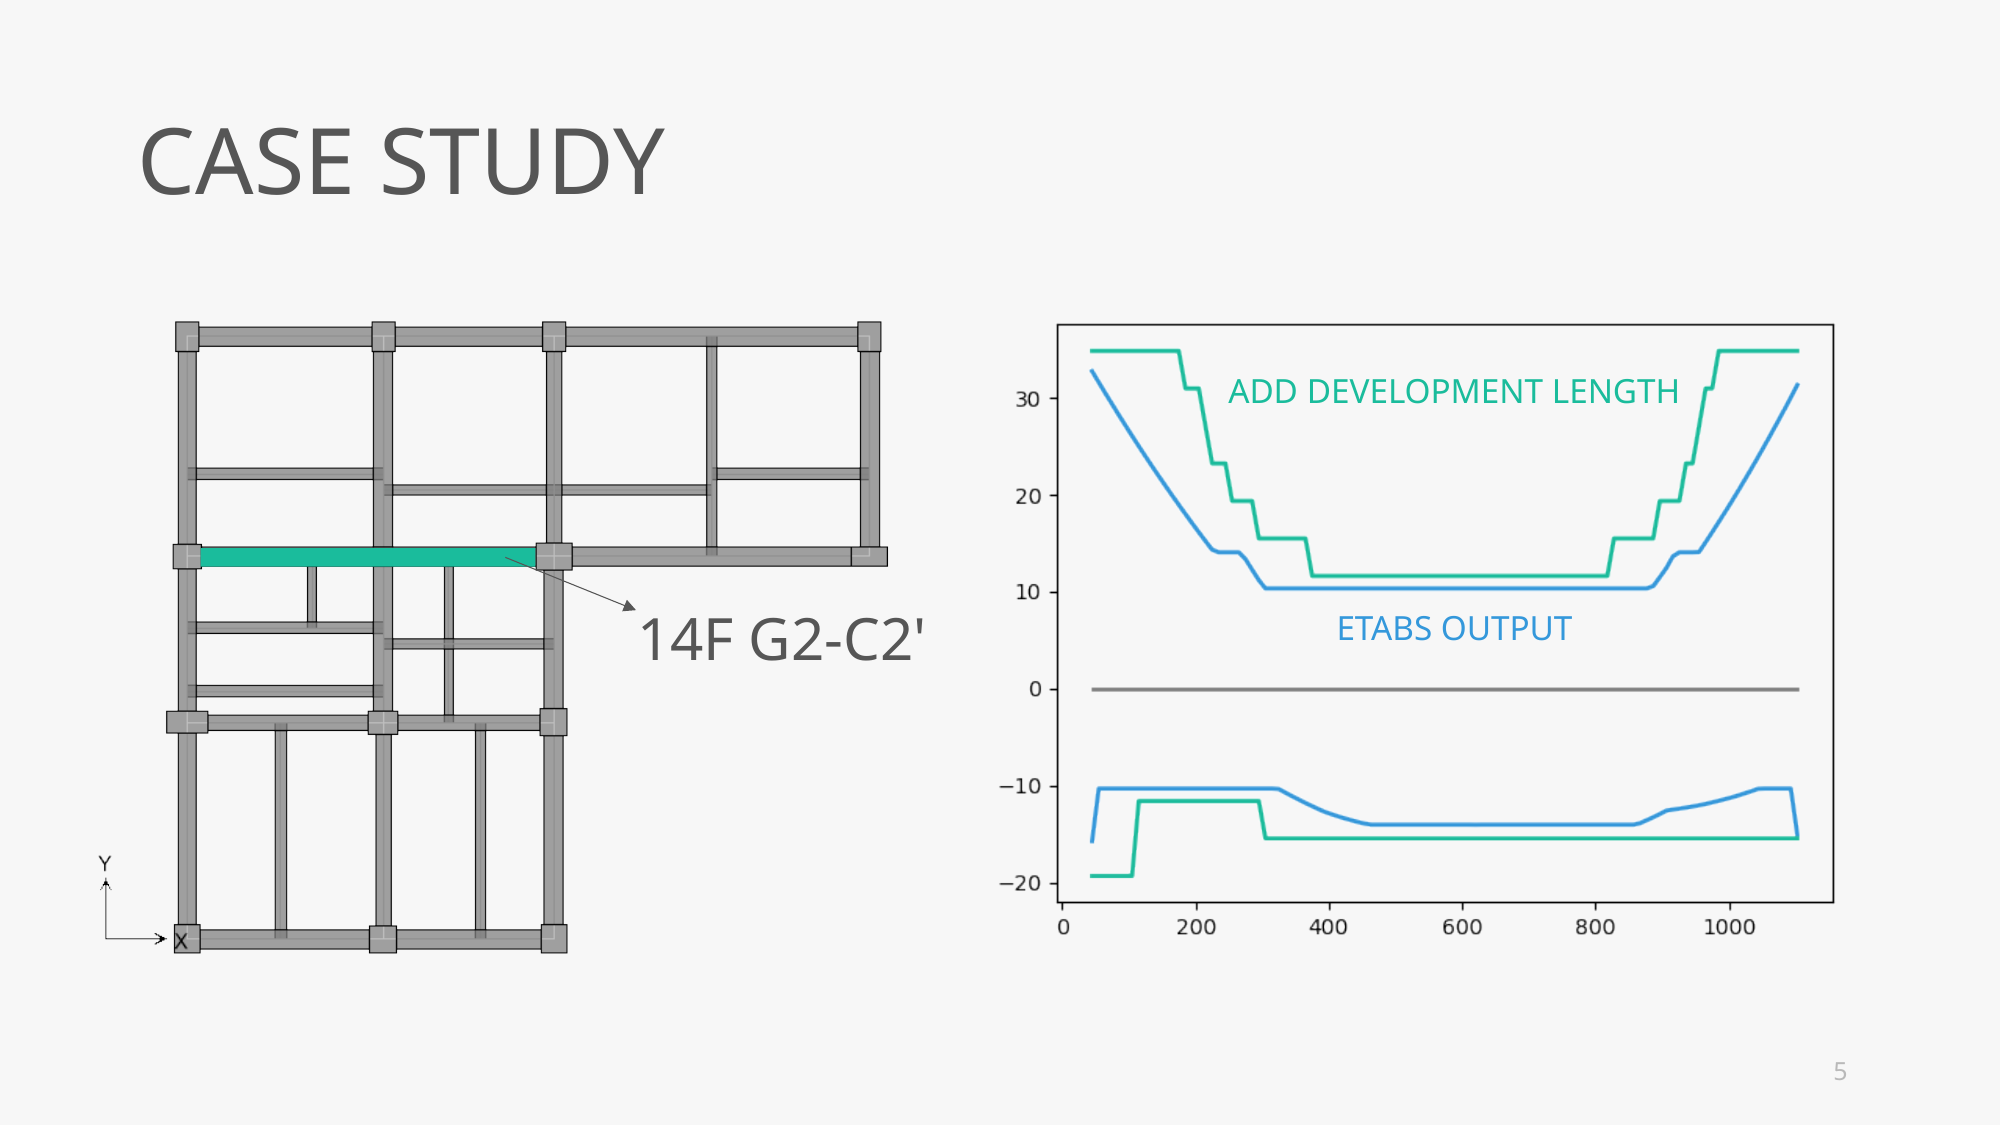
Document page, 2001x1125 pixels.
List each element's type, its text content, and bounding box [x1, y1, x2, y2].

picture [55, 267, 918, 981]
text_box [505, 557, 636, 611]
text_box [932, 235, 1933, 985]
text_box 14F G2-C2' [918, 580, 932, 680]
list CASE STUDY [137, 108, 873, 224]
slide_number 5 [1412, 1042, 1863, 1103]
